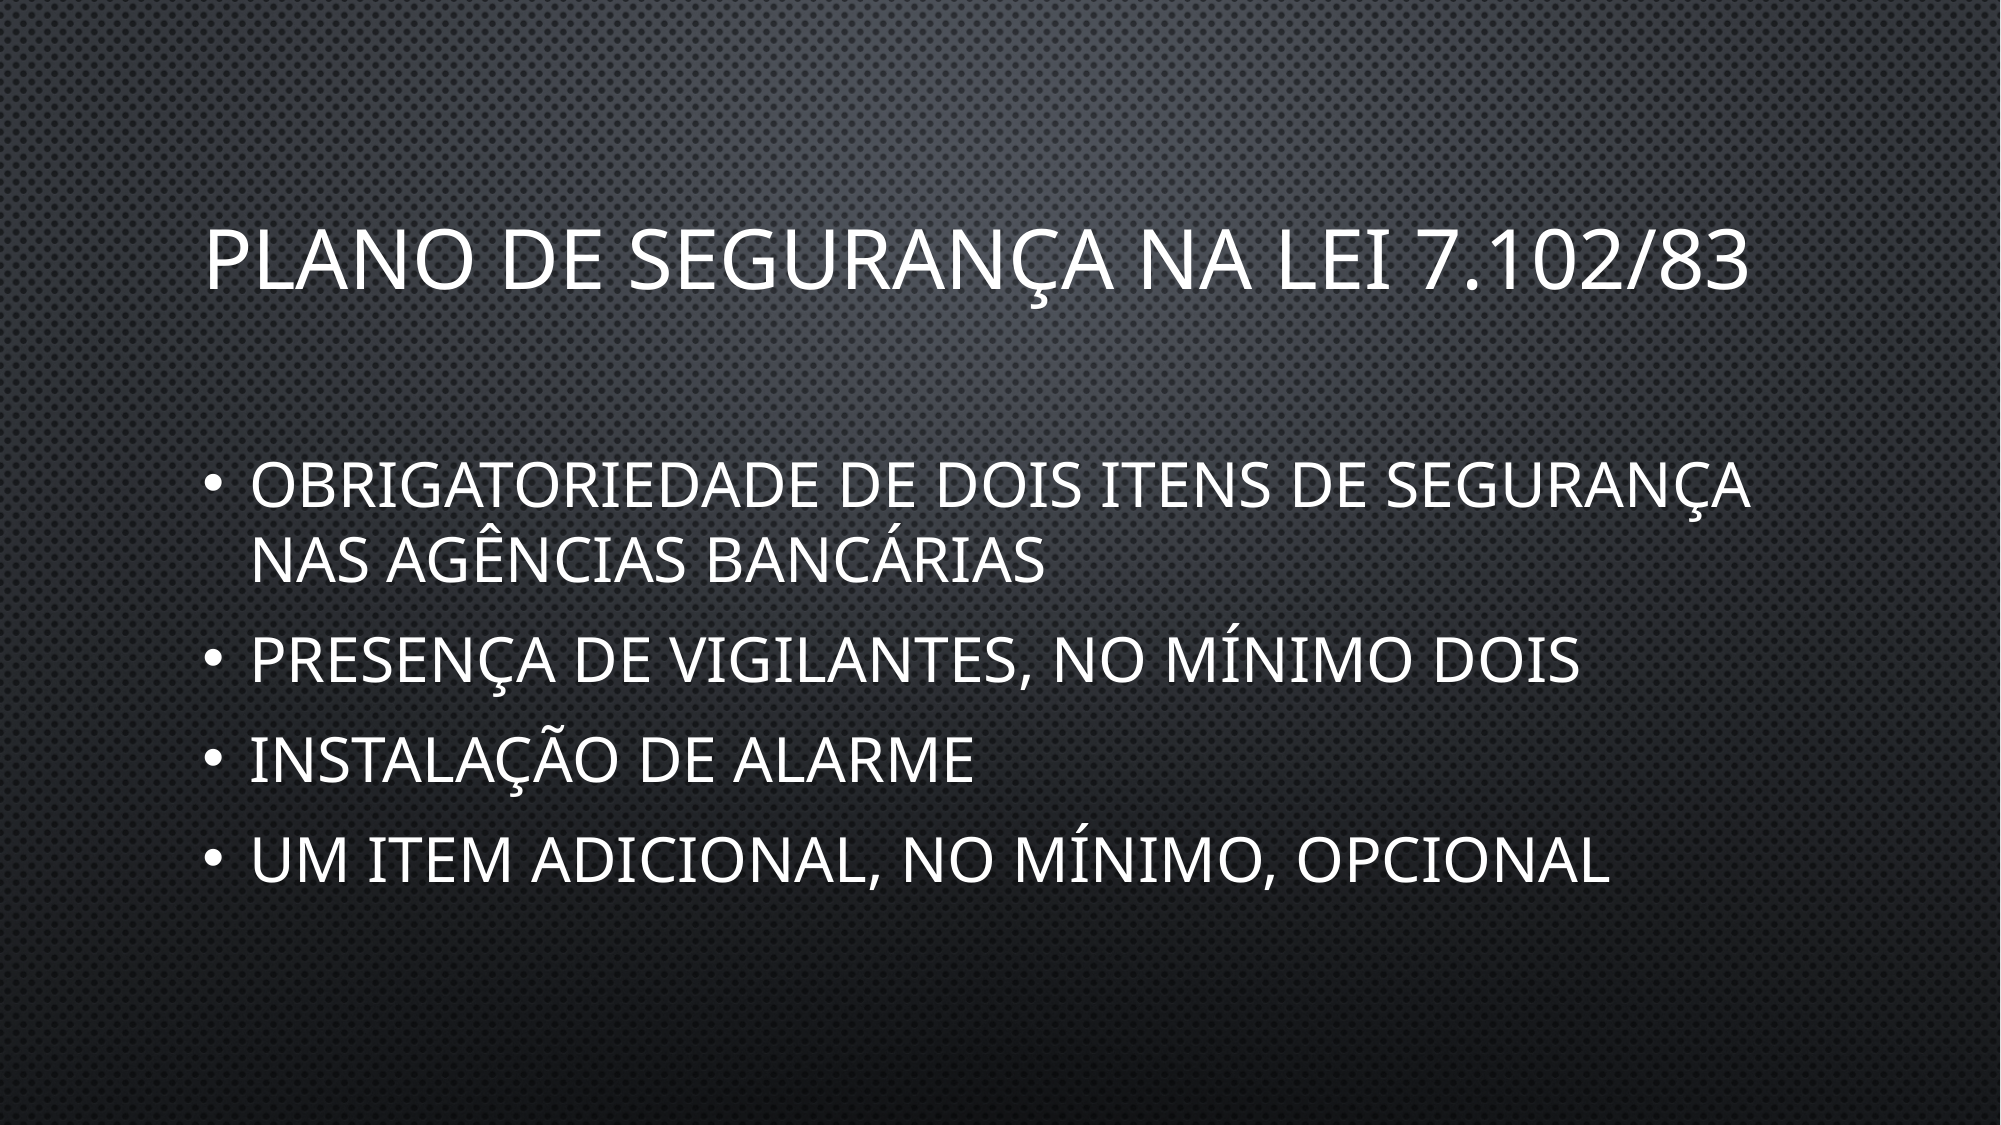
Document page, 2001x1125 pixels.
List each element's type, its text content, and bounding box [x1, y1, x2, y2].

list Obrigatoriedade de dois itens de segurança nas agências bancárias Presença de vigilantes, no mínimo dois Instalação de alarme Um item adicional, no mínimo, opcional [187, 437, 1813, 950]
title Plano de segurança na lei 7.102/83 [187, 99, 1813, 413]
